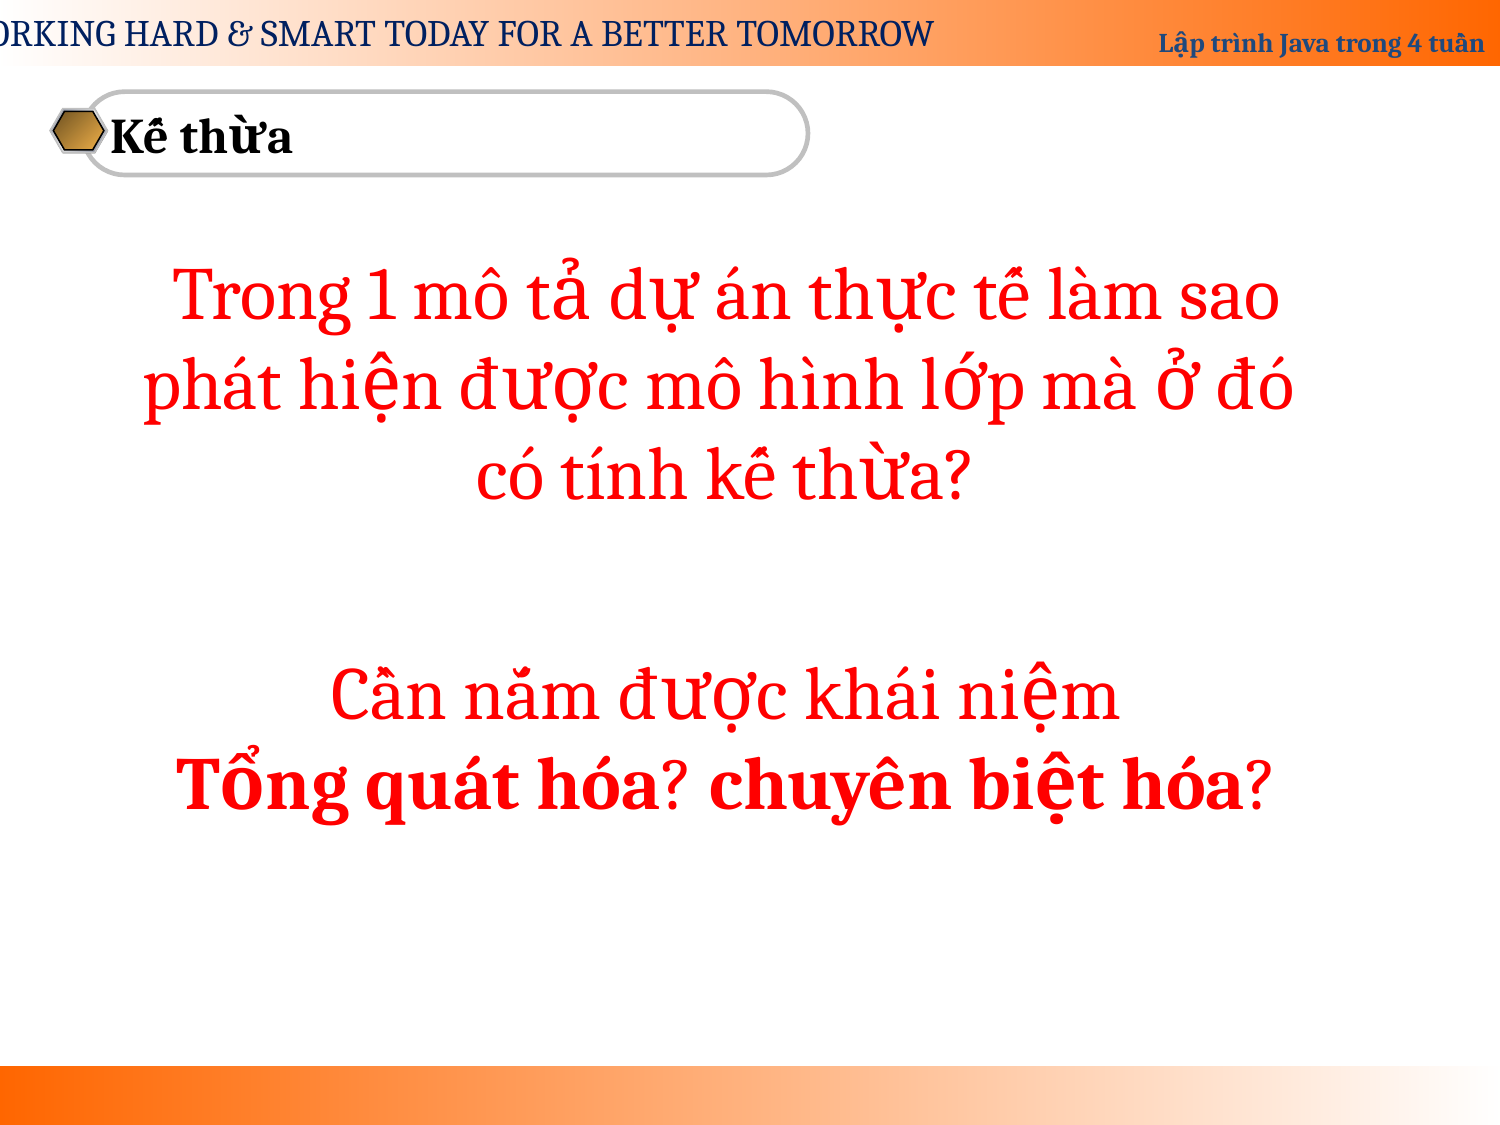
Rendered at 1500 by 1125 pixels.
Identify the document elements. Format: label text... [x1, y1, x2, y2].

text_box Cần nắm được khái niệm Tổng quát hóa? chuyên biệt hóa? [161, 637, 1293, 833]
text_box Trong 1 mô tả dự án thực tế làm sao phát hiện được mô hình lớp mà ở đó có tính kế thừa? [82, 237, 1371, 523]
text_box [49, 91, 809, 176]
